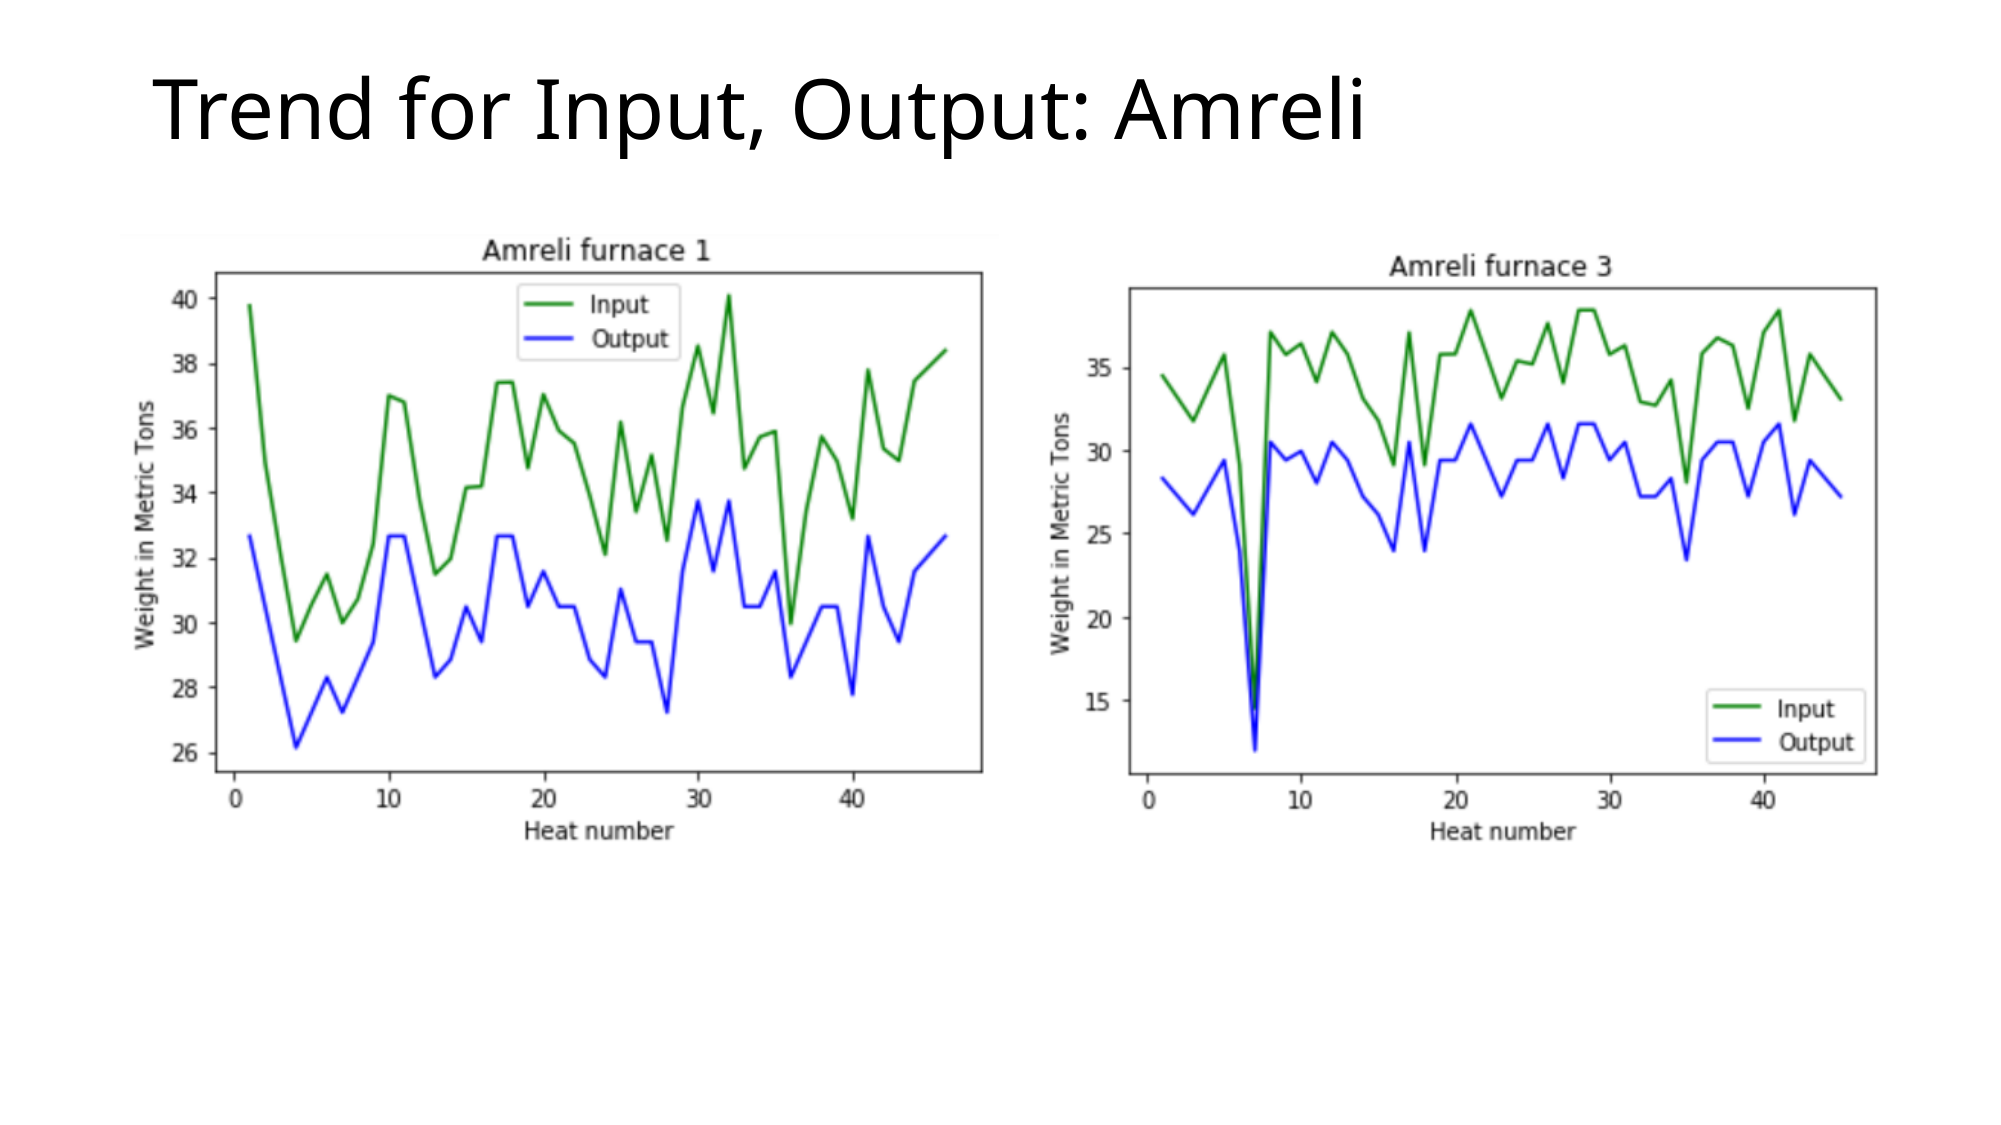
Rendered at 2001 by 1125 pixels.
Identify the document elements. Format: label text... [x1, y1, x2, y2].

picture [120, 234, 1966, 855]
title Trend for Input, Output: Amreli [137, 59, 1863, 166]
